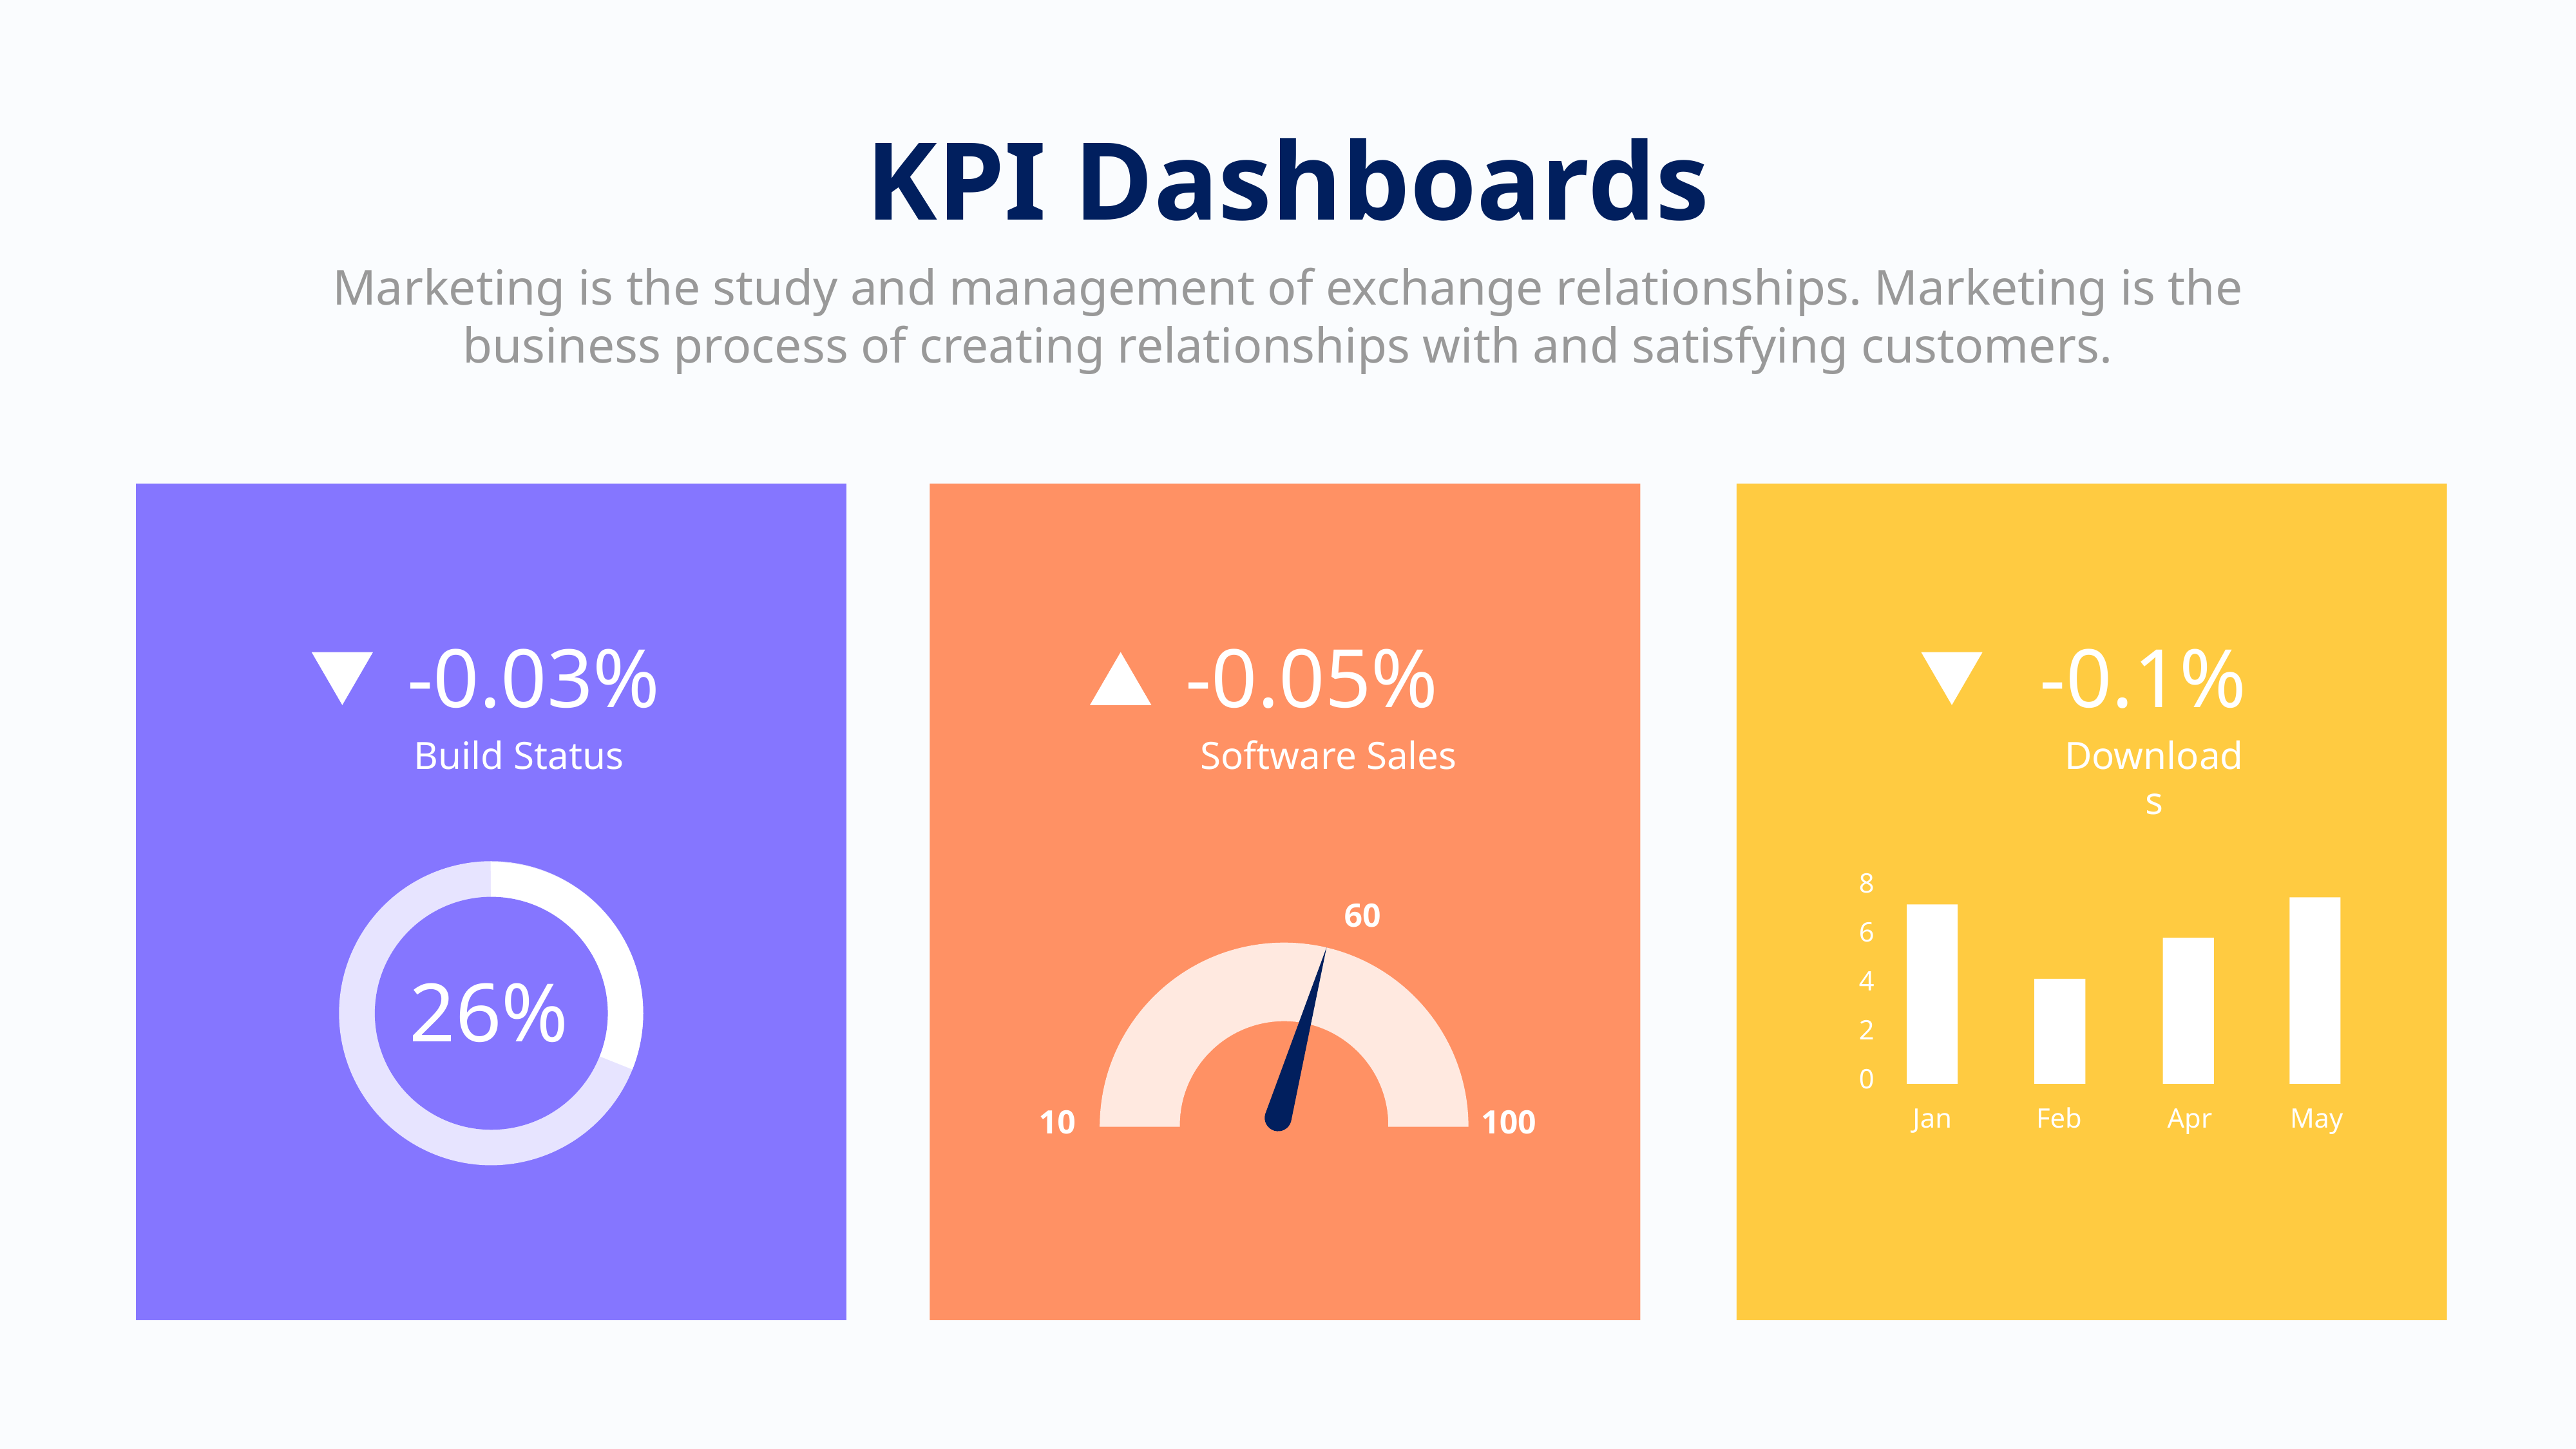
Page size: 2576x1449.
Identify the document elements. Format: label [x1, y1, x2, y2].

text_box [1016, 874, 1559, 1139]
text_box [1736, 483, 2448, 1321]
text_box [135, 483, 847, 1321]
text_box [281, 108, 2295, 379]
text_box [1921, 622, 2259, 782]
text_box [929, 483, 1641, 1321]
text_box [1811, 861, 2373, 1139]
text_box [339, 861, 644, 1166]
text_box [311, 622, 673, 782]
text_box [1090, 622, 1470, 782]
